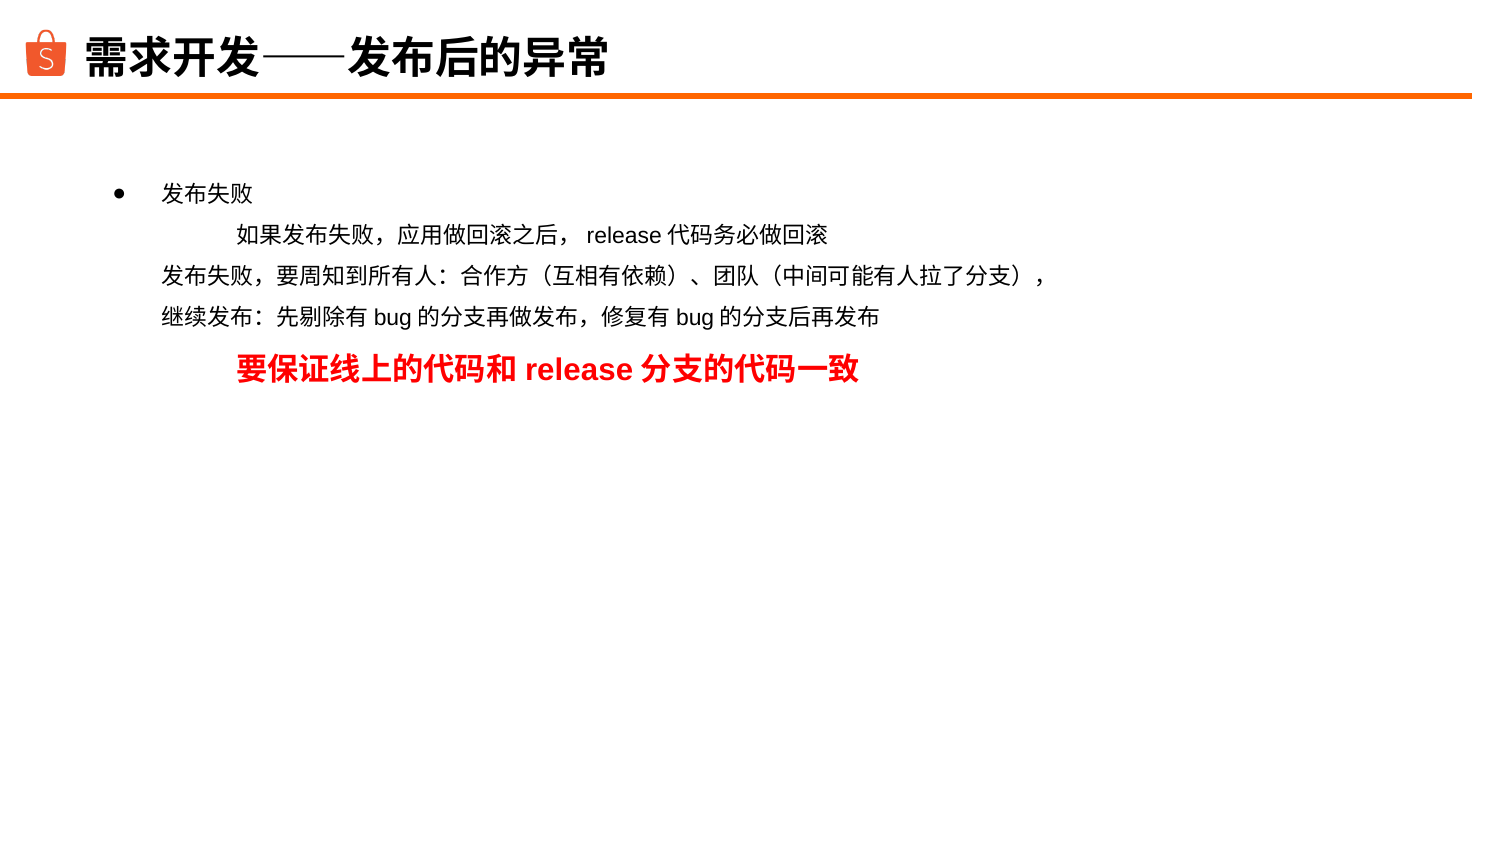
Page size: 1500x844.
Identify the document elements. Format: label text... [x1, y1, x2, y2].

text_box 需求开发——发布后的异常 [79, 29, 1222, 89]
picture [21, 27, 71, 78]
text_box 发布失败 如果发布失败，应用做回滚之后，release代码务必做回滚 发布失败，要周知到所有人：合作方（互相有依赖）、团队（中间可能有人拉了分支）， 继续发布：先剔除有bug的分支再做发布，修复有bug的分支后再发布 要保证线上的代码和release分支的代码一致 [71, 150, 1261, 402]
